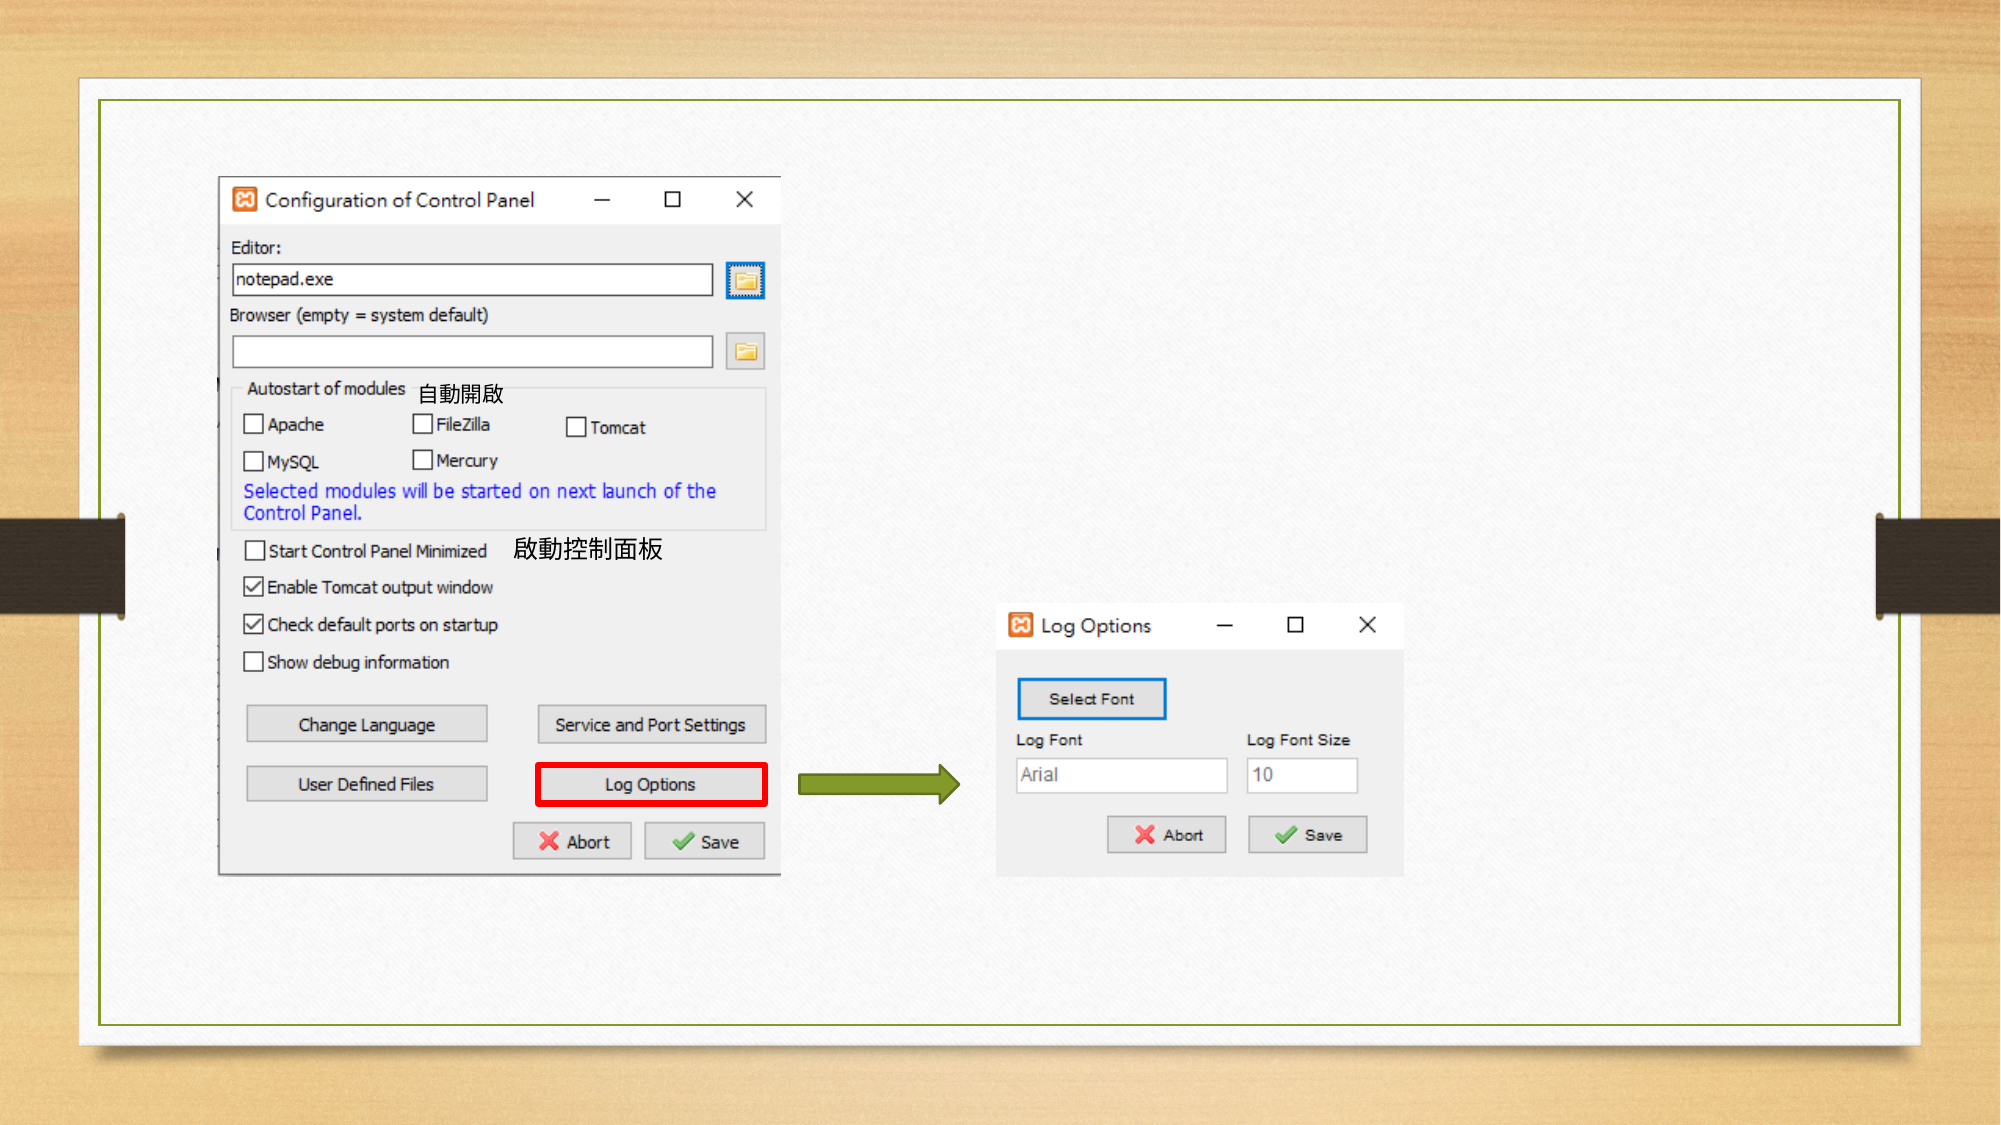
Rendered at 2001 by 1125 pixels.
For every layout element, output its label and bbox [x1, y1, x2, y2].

picture [0, 0, 2001, 1125]
text_box [798, 763, 961, 805]
